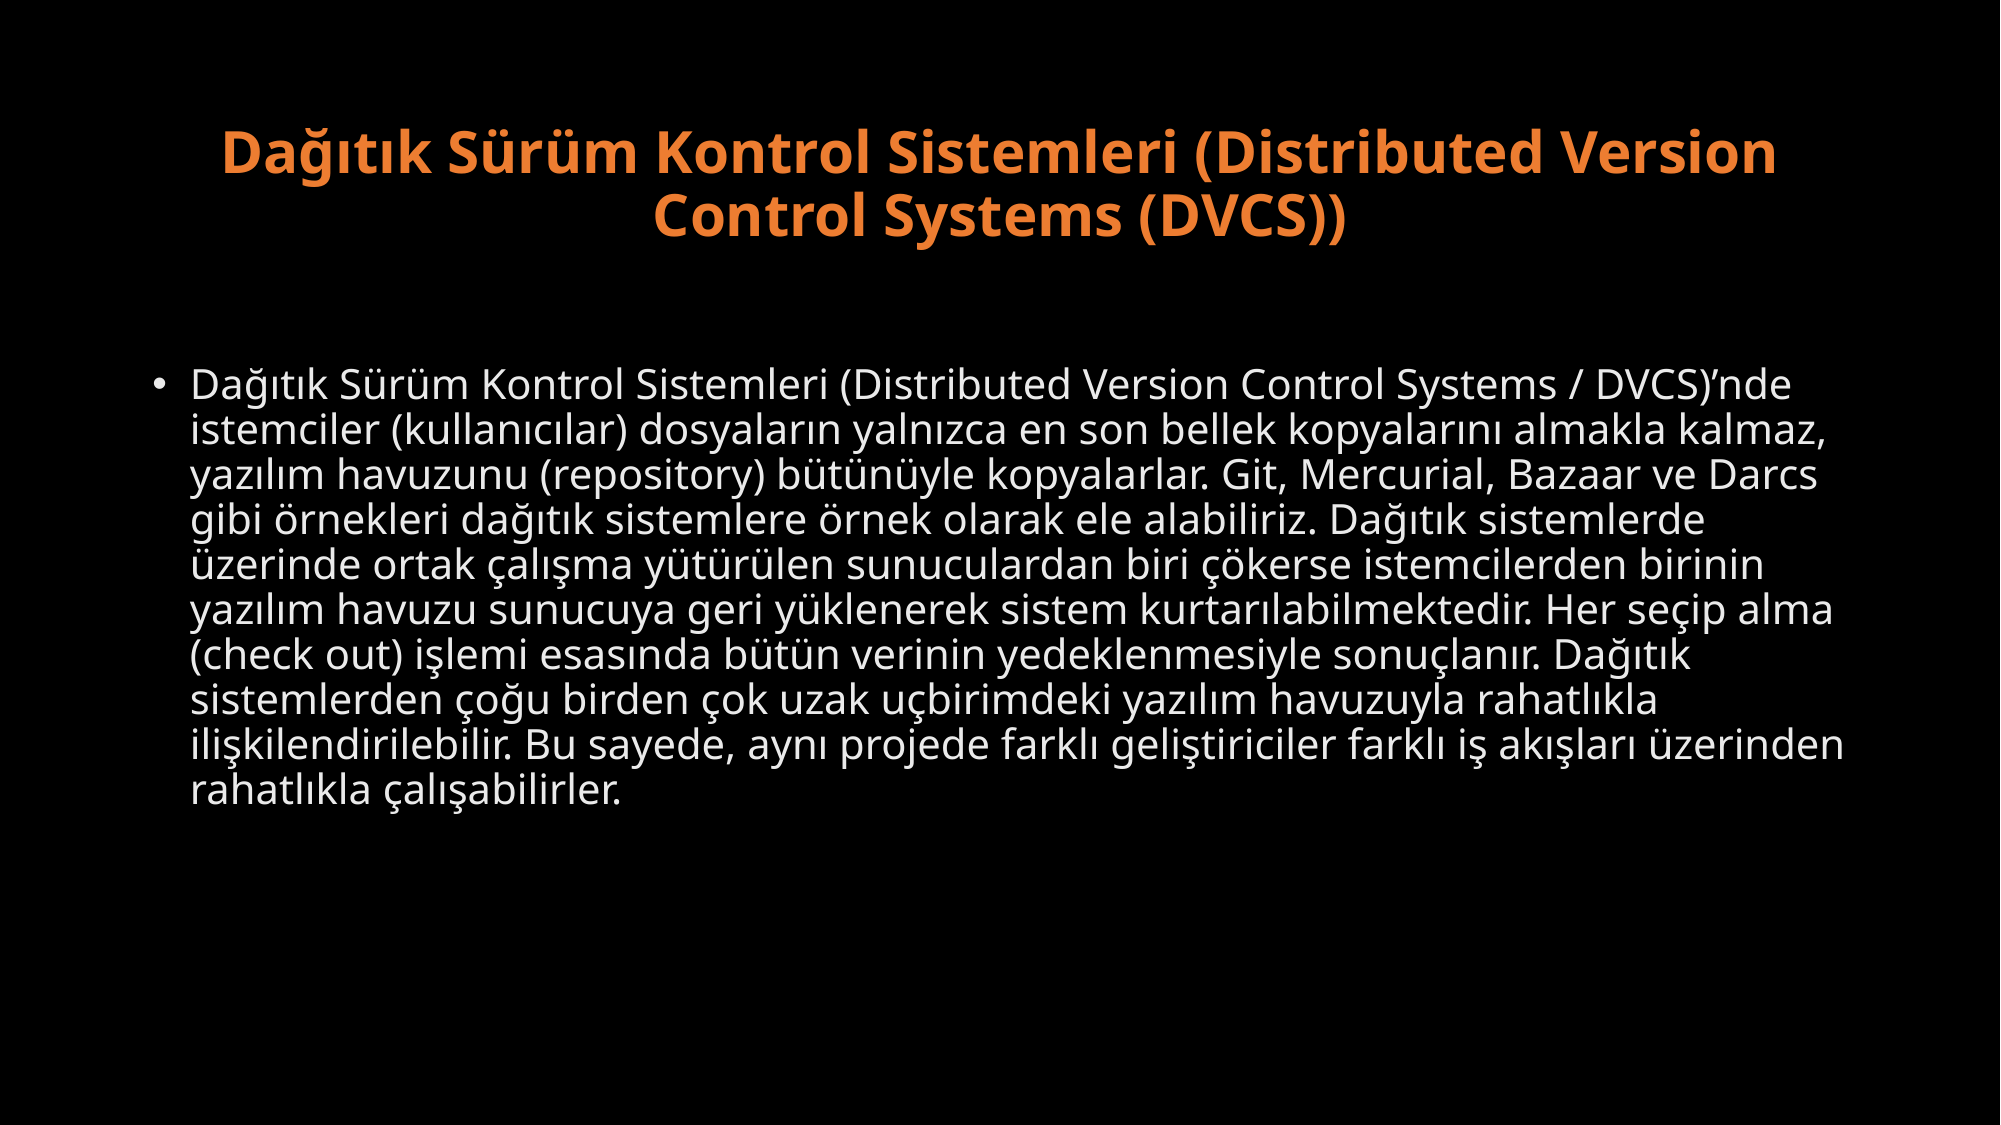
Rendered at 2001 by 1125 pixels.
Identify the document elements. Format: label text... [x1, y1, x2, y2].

list Dağıtık Sürüm Kontrol Sistemleri (Distributed Version Control Systems / DVCS)’nde istemciler (kullanıcılar) dosyaların yalnızca en son bellek kopyalarını almakla kalmaz, yazılım havuzunu (repository) bütünüyle kopyalarlar. Git, Mercurial, Bazaar ve Darcs gibi örnekleri dağıtık sistemlere örnek olarak ele alabiliriz. Dağıtık sistemlerde üzerinde ortak çalışma yütürülen sunuculardan biri çökerse istemcilerden birinin yazılım havuzu sunucuya geri yüklenerek sistem kurtarılabilmektedir. Her seçip alma (check out) işlemi esasında bütün verinin yedeklenmesiyle sonuçlanır. Dağıtık sistemlerden çoğu birden çok uzak uçbirimdeki yazılım havuzuyla rahatlıkla ilişkilendirilebilir. Bu sayede, aynı projede farklı geliştiriciler farklı iş akışları üzerinden rahatlıkla çalışabilirler. [137, 356, 1863, 1085]
title Dağıtık Sürüm Kontrol Sistemleri (Distributed Version Control Systems (DVCS)) [137, 103, 1863, 269]
